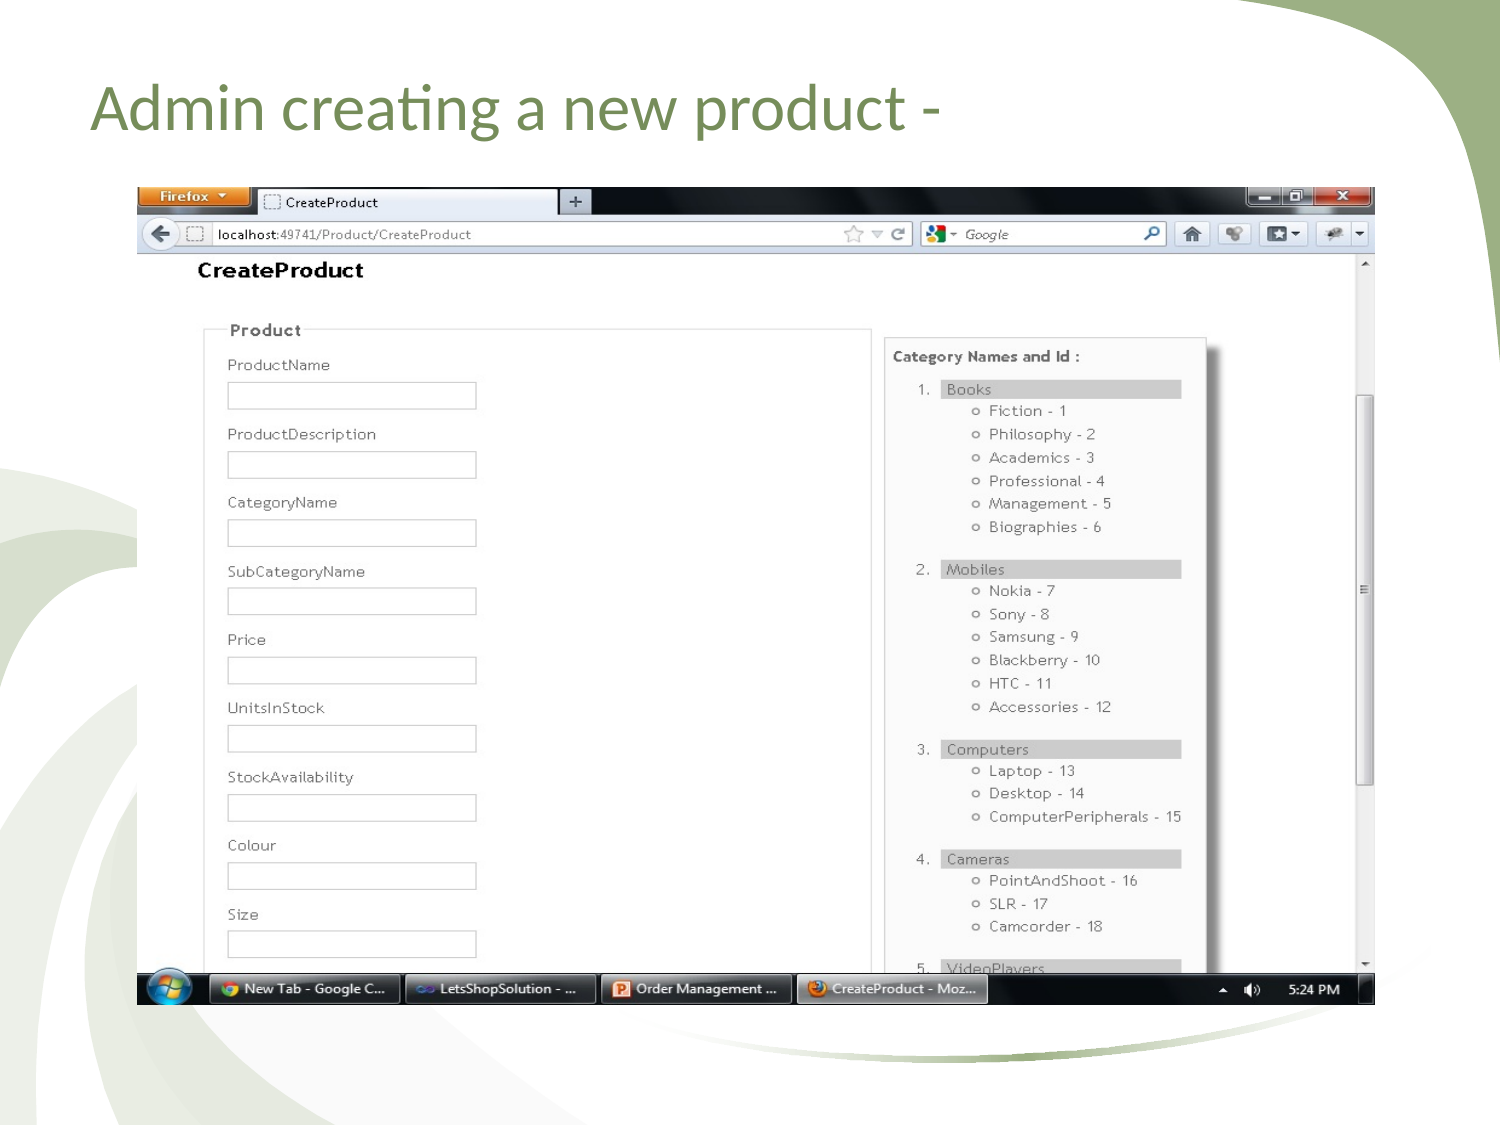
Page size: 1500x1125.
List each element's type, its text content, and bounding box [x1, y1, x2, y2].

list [137, 187, 1376, 1006]
title Admin creating a new product - [75, 45, 1425, 163]
